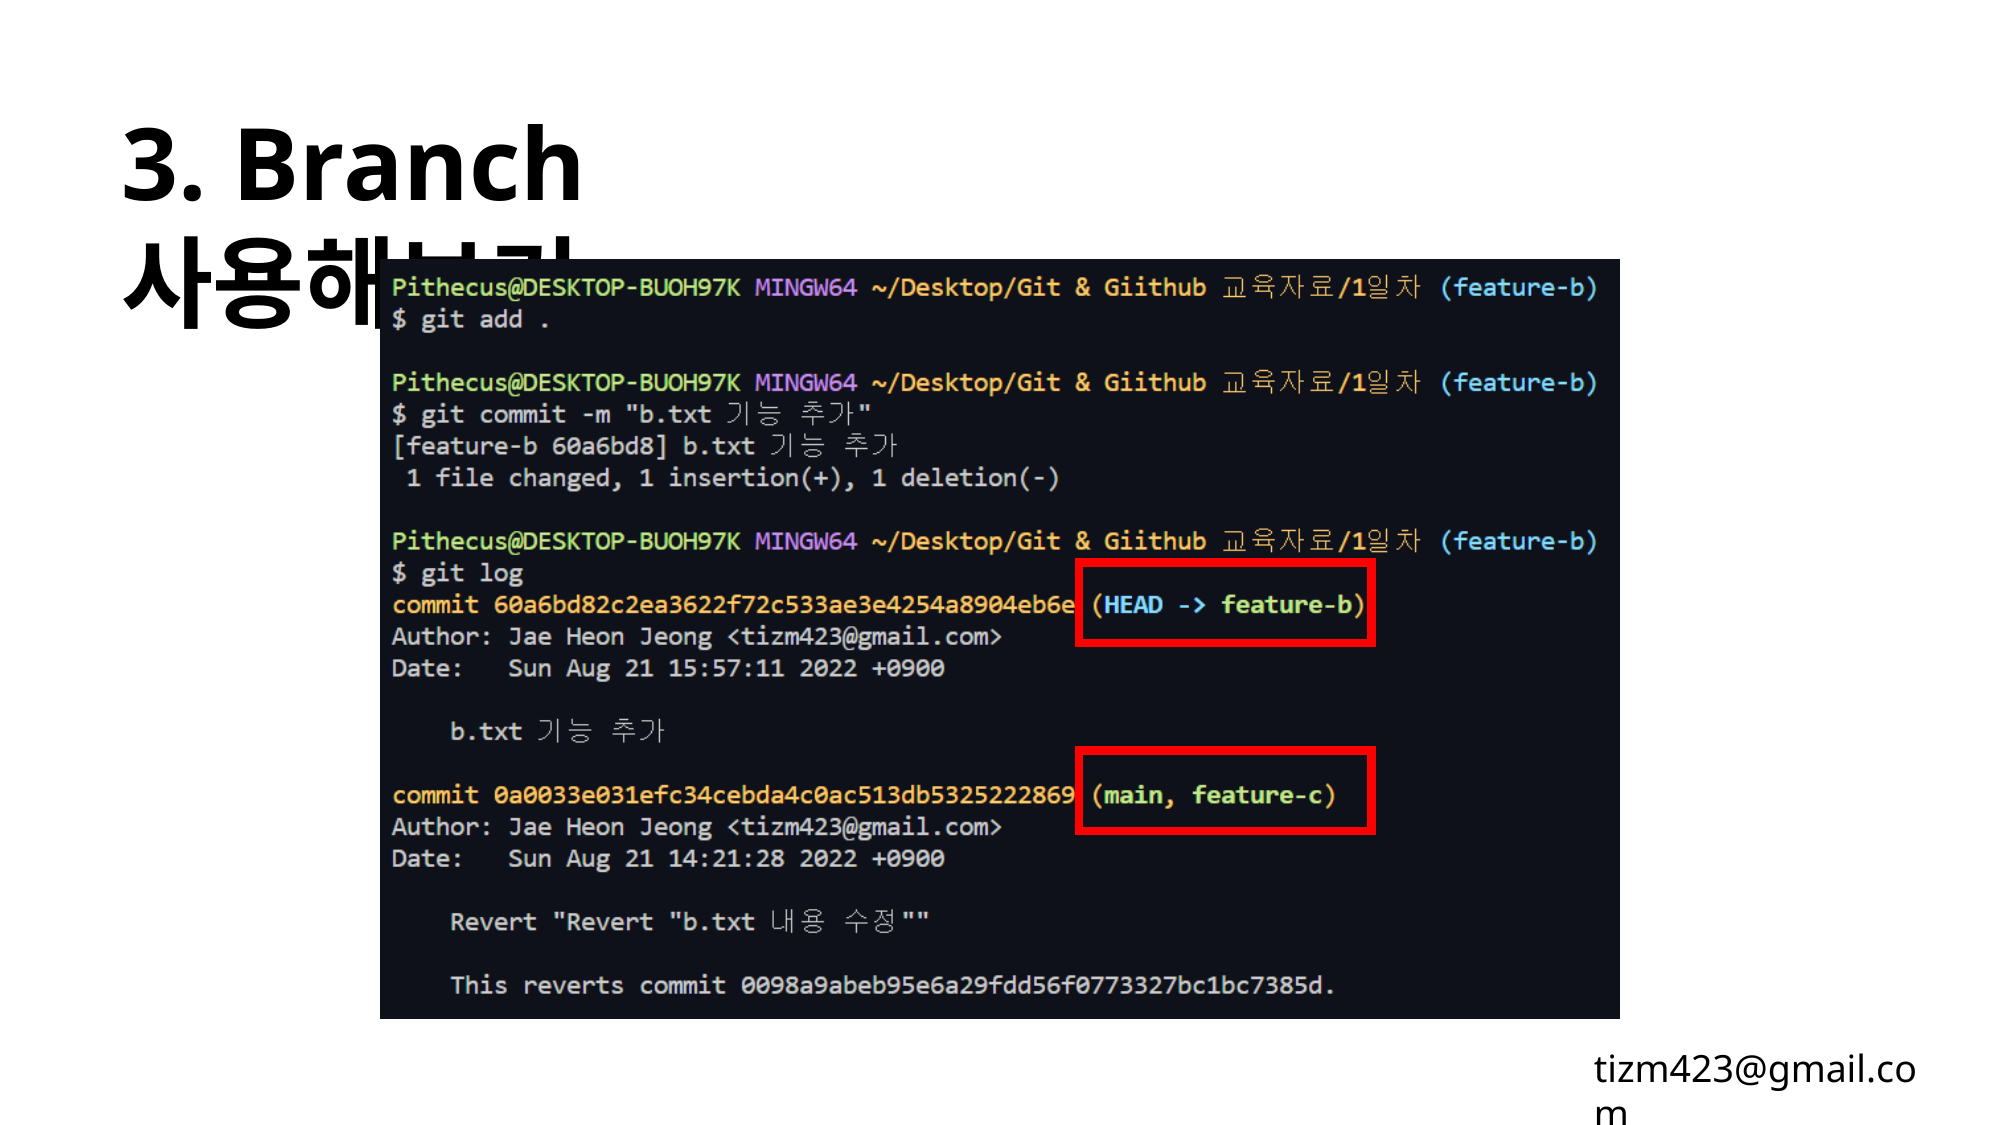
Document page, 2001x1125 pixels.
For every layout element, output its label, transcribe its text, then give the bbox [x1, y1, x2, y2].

text_box tizm423@gmail.com [1578, 1037, 1957, 1125]
picture [380, 259, 1620, 1019]
text_box 3. Branch 사용해보기 [106, 93, 924, 348]
